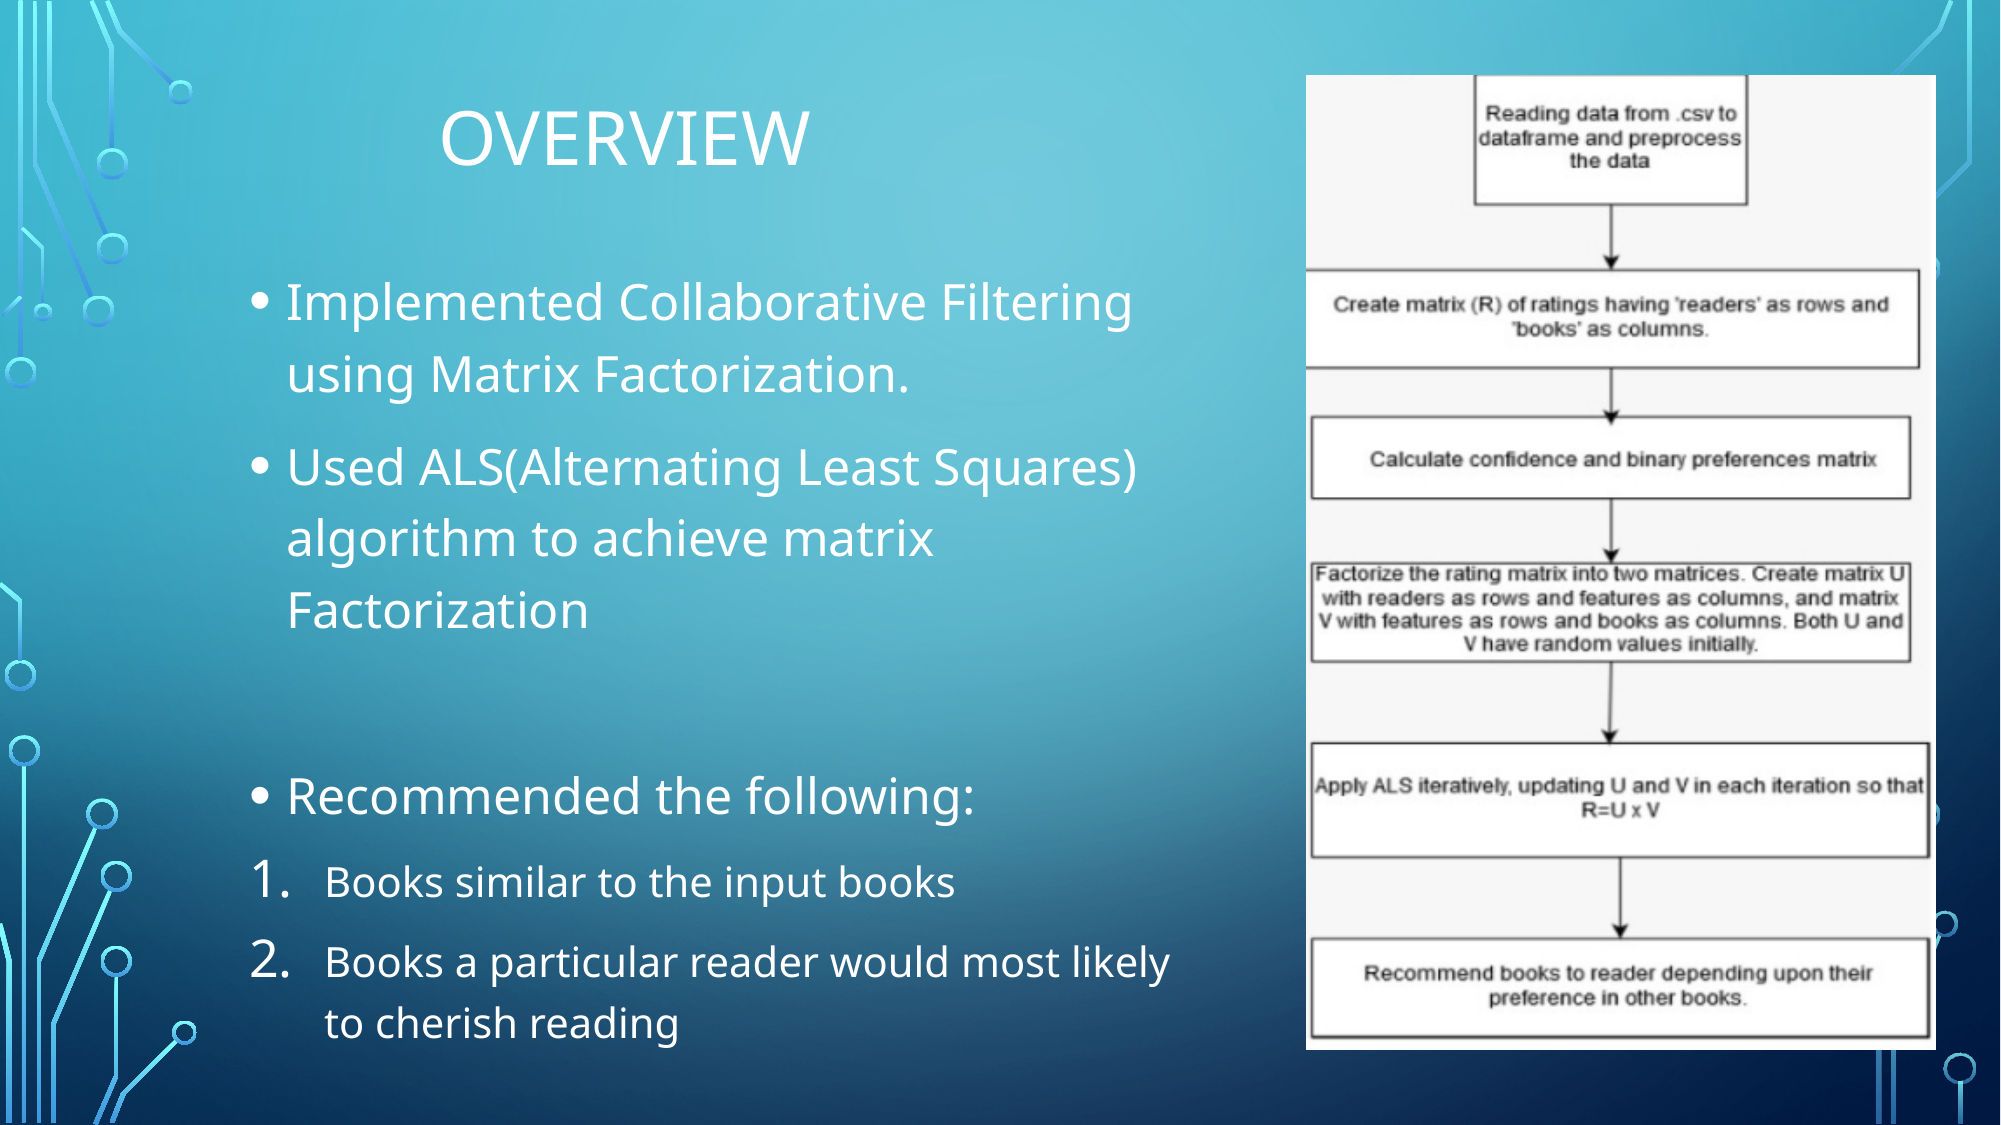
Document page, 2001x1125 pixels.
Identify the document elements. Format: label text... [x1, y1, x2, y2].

title Overview [423, 19, 2000, 263]
picture [1306, 75, 1936, 1050]
list Implemented Collaborative Filtering using Matrix Factorization. Used ALS(Alternating Least Squares) algorithm to achieve matrix Factorization Recommended the following: Books similar to the input books Books a particular reader would most likely to cherish reading [234, 250, 1209, 1104]
